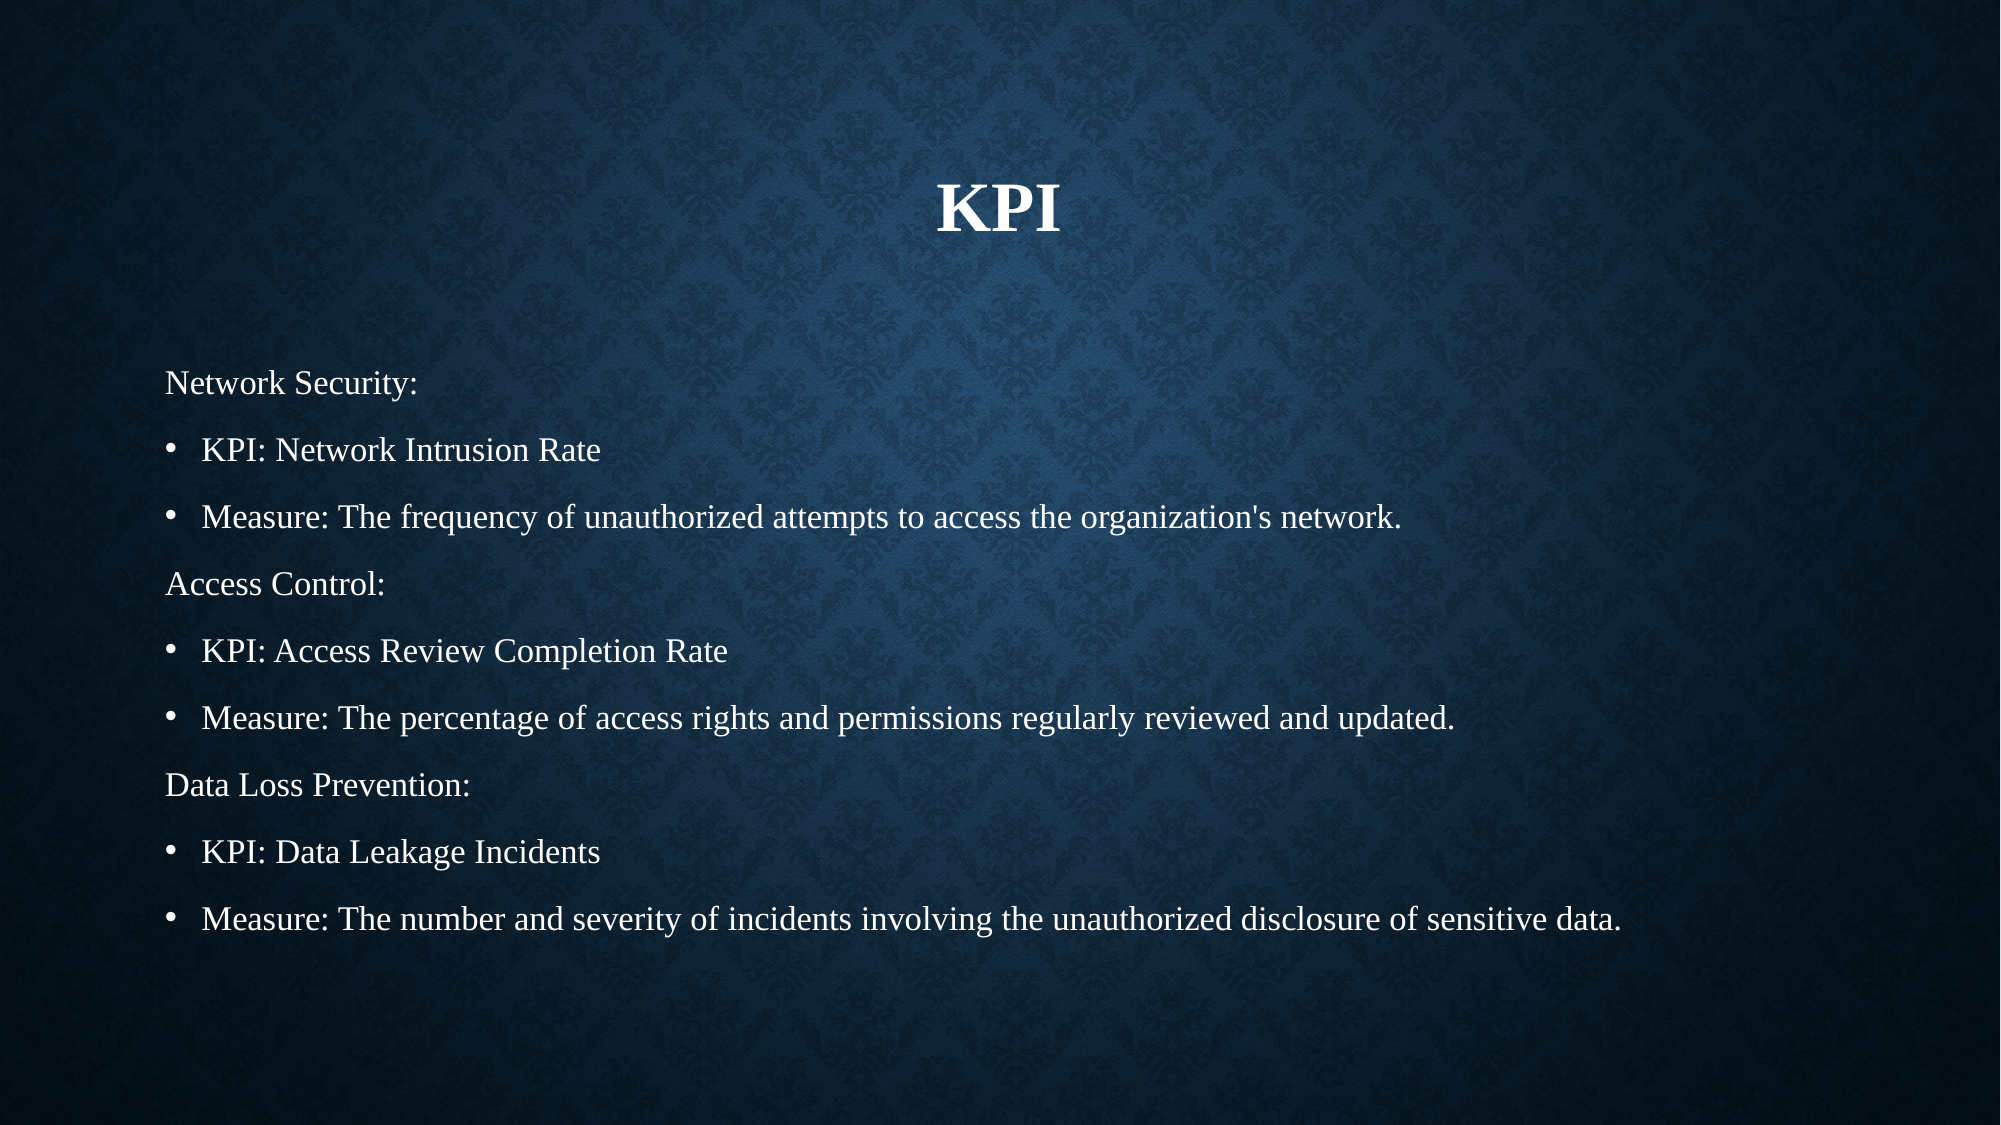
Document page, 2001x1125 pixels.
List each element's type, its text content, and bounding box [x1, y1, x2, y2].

title KPI [149, 99, 1849, 318]
list Network Security: KPI: Network Intrusion Rate Measure: The frequency of unauthorized attempts to access the organization's network. Access Control: KPI: Access Review Completion Rate Measure: The percentage of access rights and permissions regularly reviewed and updated. Data Loss Prevention: KPI: Data Leakage Incidents Measure: The number and severity of incidents involving the unauthorized disclosure of sensitive data. [149, 343, 1849, 950]
